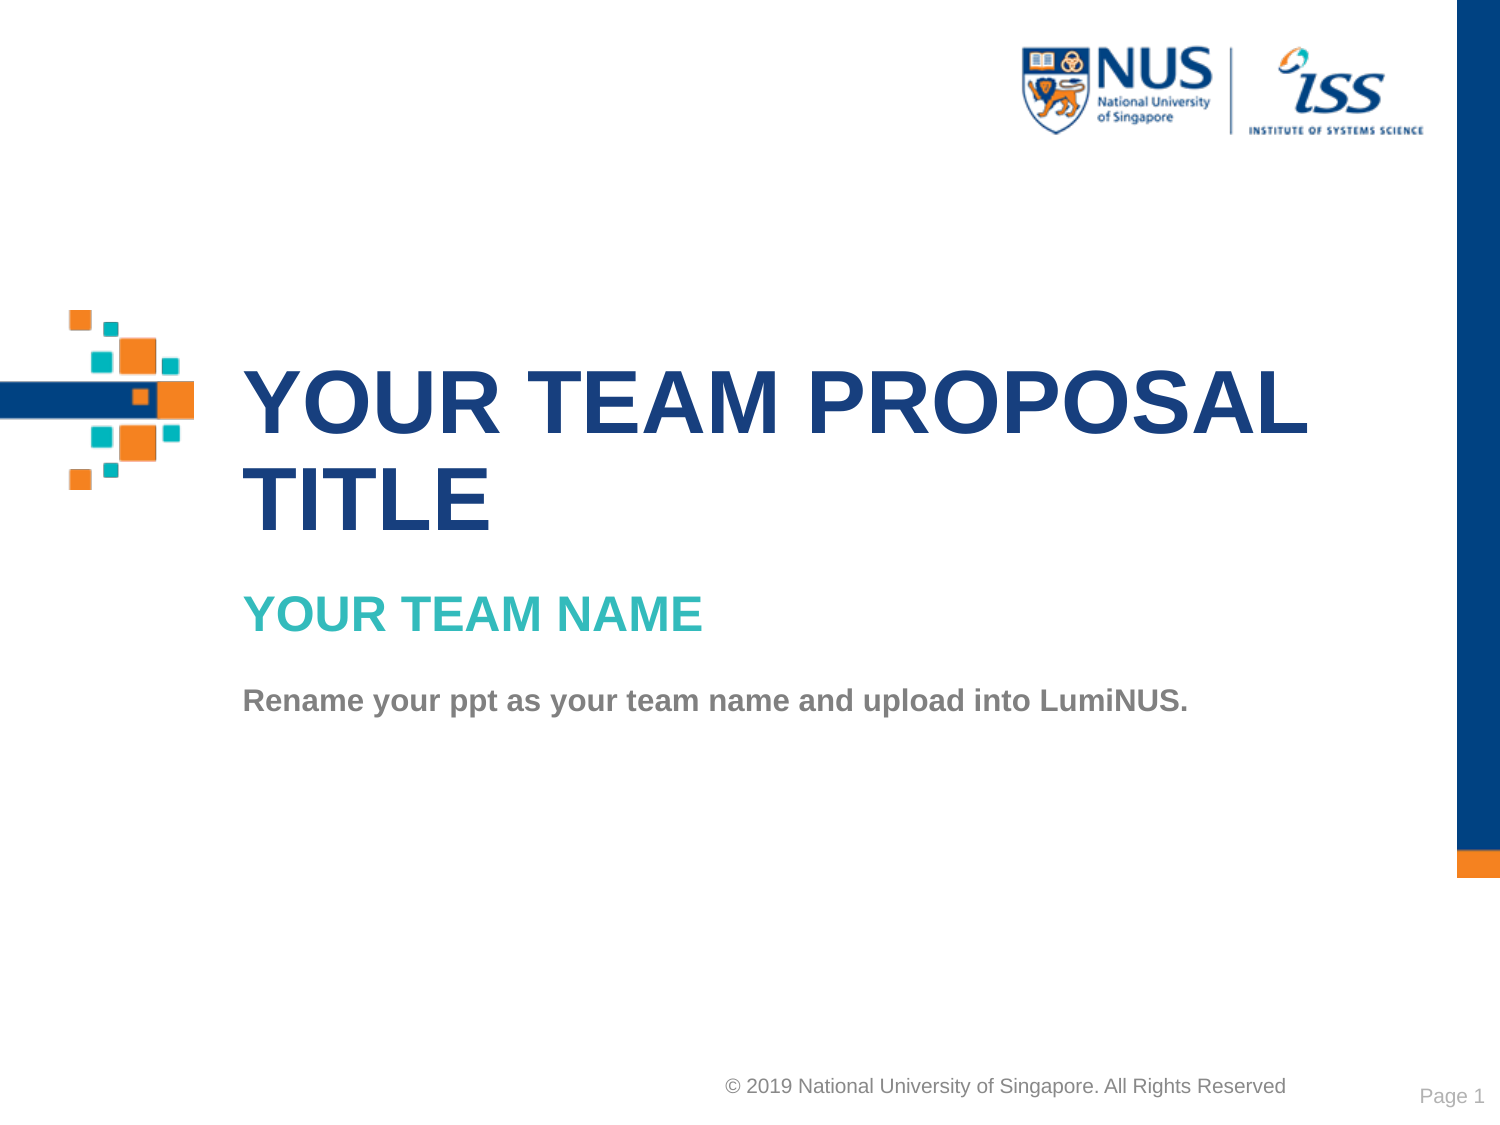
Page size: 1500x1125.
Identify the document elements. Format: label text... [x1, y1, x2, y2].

title Your team proposal title [227, 348, 1444, 558]
slide_number Page 1 [1312, 1065, 1500, 1125]
subtitle Your team name [227, 580, 1354, 657]
picture [984, 0, 1500, 878]
picture [0, 310, 194, 490]
list Rename your ppt as your team name and upload into LumiNUS. [227, 677, 1351, 744]
